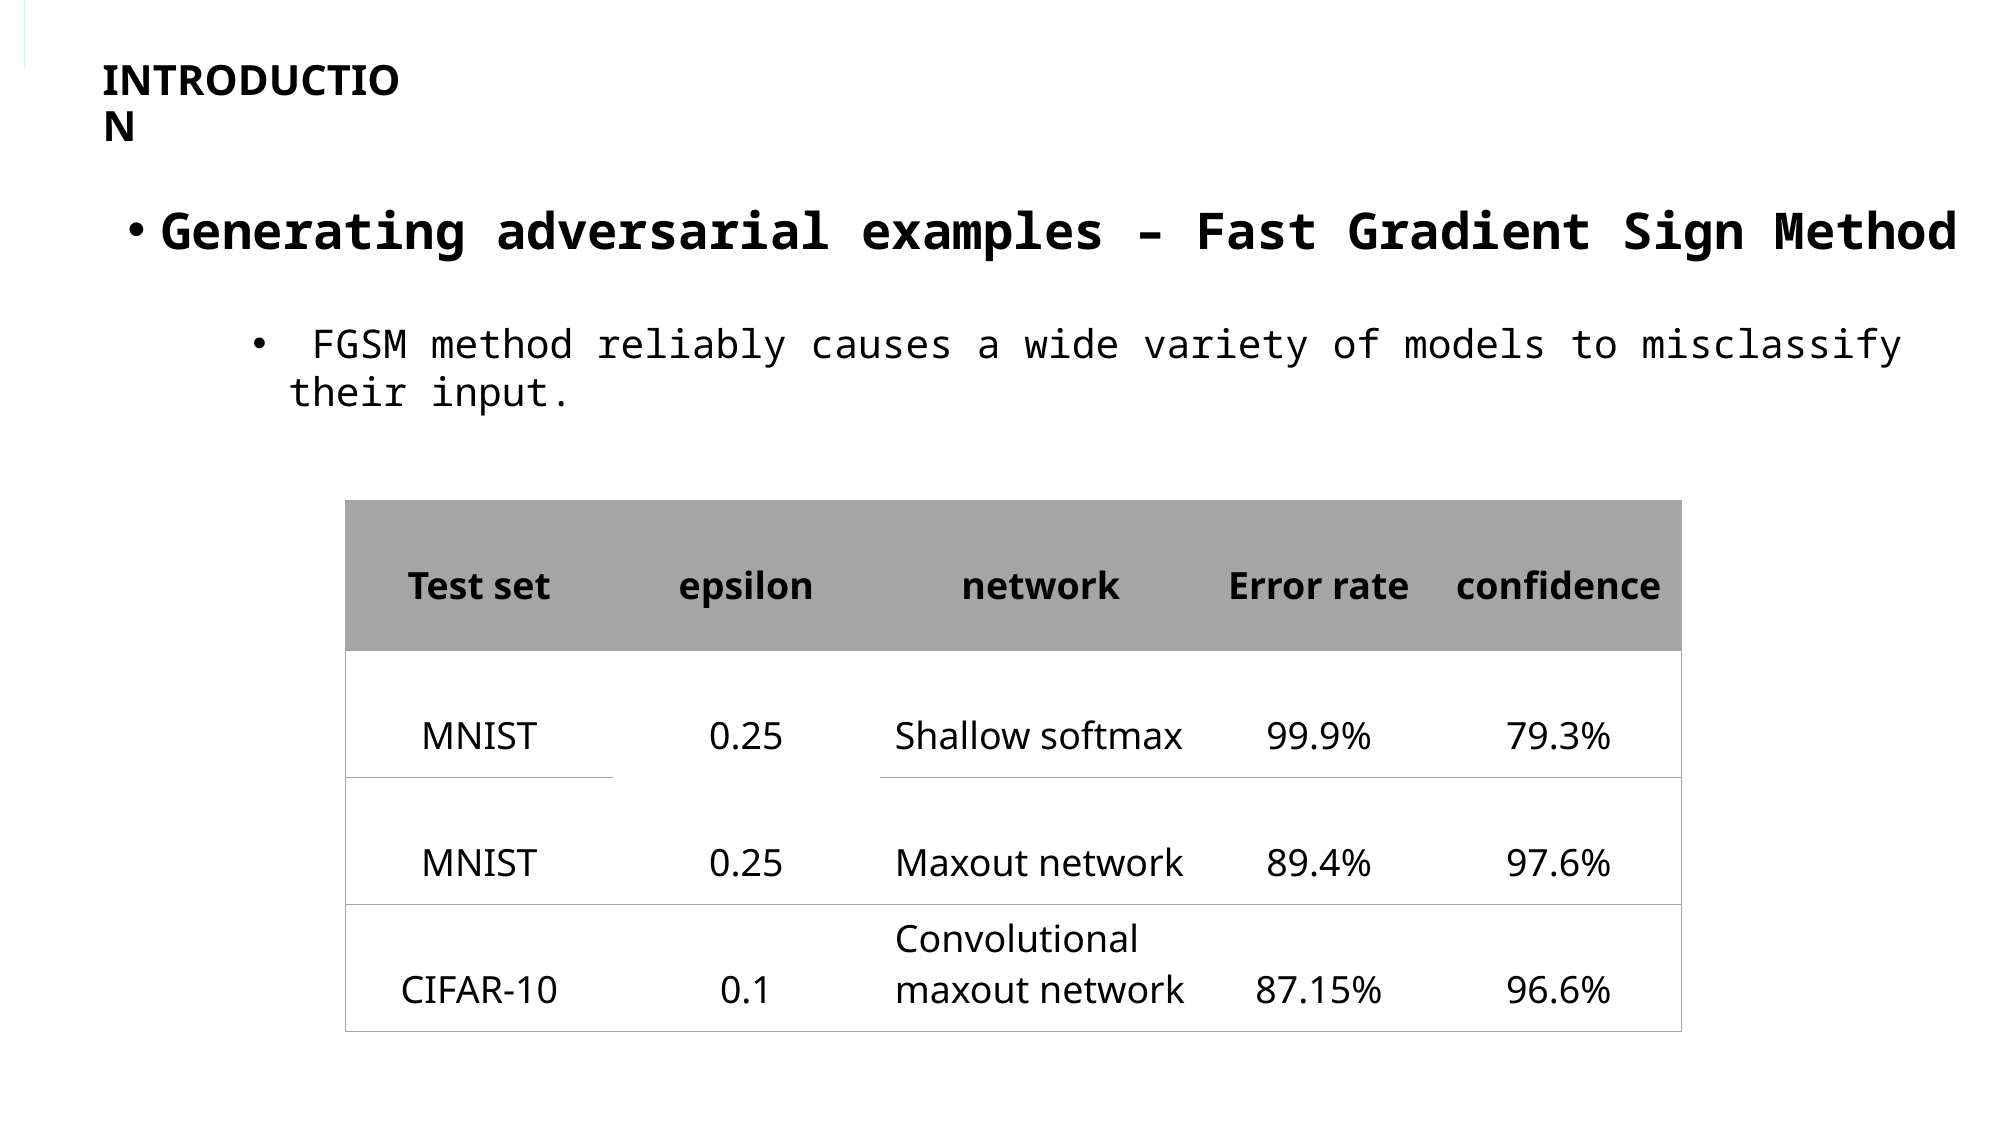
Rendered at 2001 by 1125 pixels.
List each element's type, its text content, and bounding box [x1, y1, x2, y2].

title INTRODUCTION [87, 47, 441, 163]
table_cell MNIST [346, 651, 613, 777]
table_cell 0.1 [613, 905, 880, 1031]
table_cell 89.4% [1202, 778, 1437, 904]
table_cell Maxout network [880, 778, 1202, 904]
table_header confidence [1437, 501, 1681, 650]
table_cell Shallow softmax [880, 651, 1202, 777]
table_cell MNIST [346, 778, 613, 904]
table_header Test set [346, 501, 613, 650]
table_header Error rate [1202, 501, 1437, 650]
table_cell 0.25 [613, 778, 880, 904]
table_cell CIFAR-10 [346, 905, 613, 1031]
table_cell Convolutional maxout network [880, 905, 1202, 1031]
table_header network [880, 501, 1202, 650]
table_header epsilon [613, 501, 880, 651]
table_cell 0.25 [613, 651, 880, 778]
table_cell 79.3% [1437, 651, 1681, 777]
text_box Generating adversarial examples – Fast Gradient Sign Method [112, 124, 2000, 398]
table_cell 87.15% [1202, 905, 1437, 1031]
list FGSM method reliably causes a wide variety of models to misclassify their input. [237, 398, 1935, 1032]
table_cell 97.6% [1437, 778, 1681, 904]
table_cell 96.6% [1437, 905, 1681, 1031]
table_cell 99.9% [1202, 651, 1437, 777]
